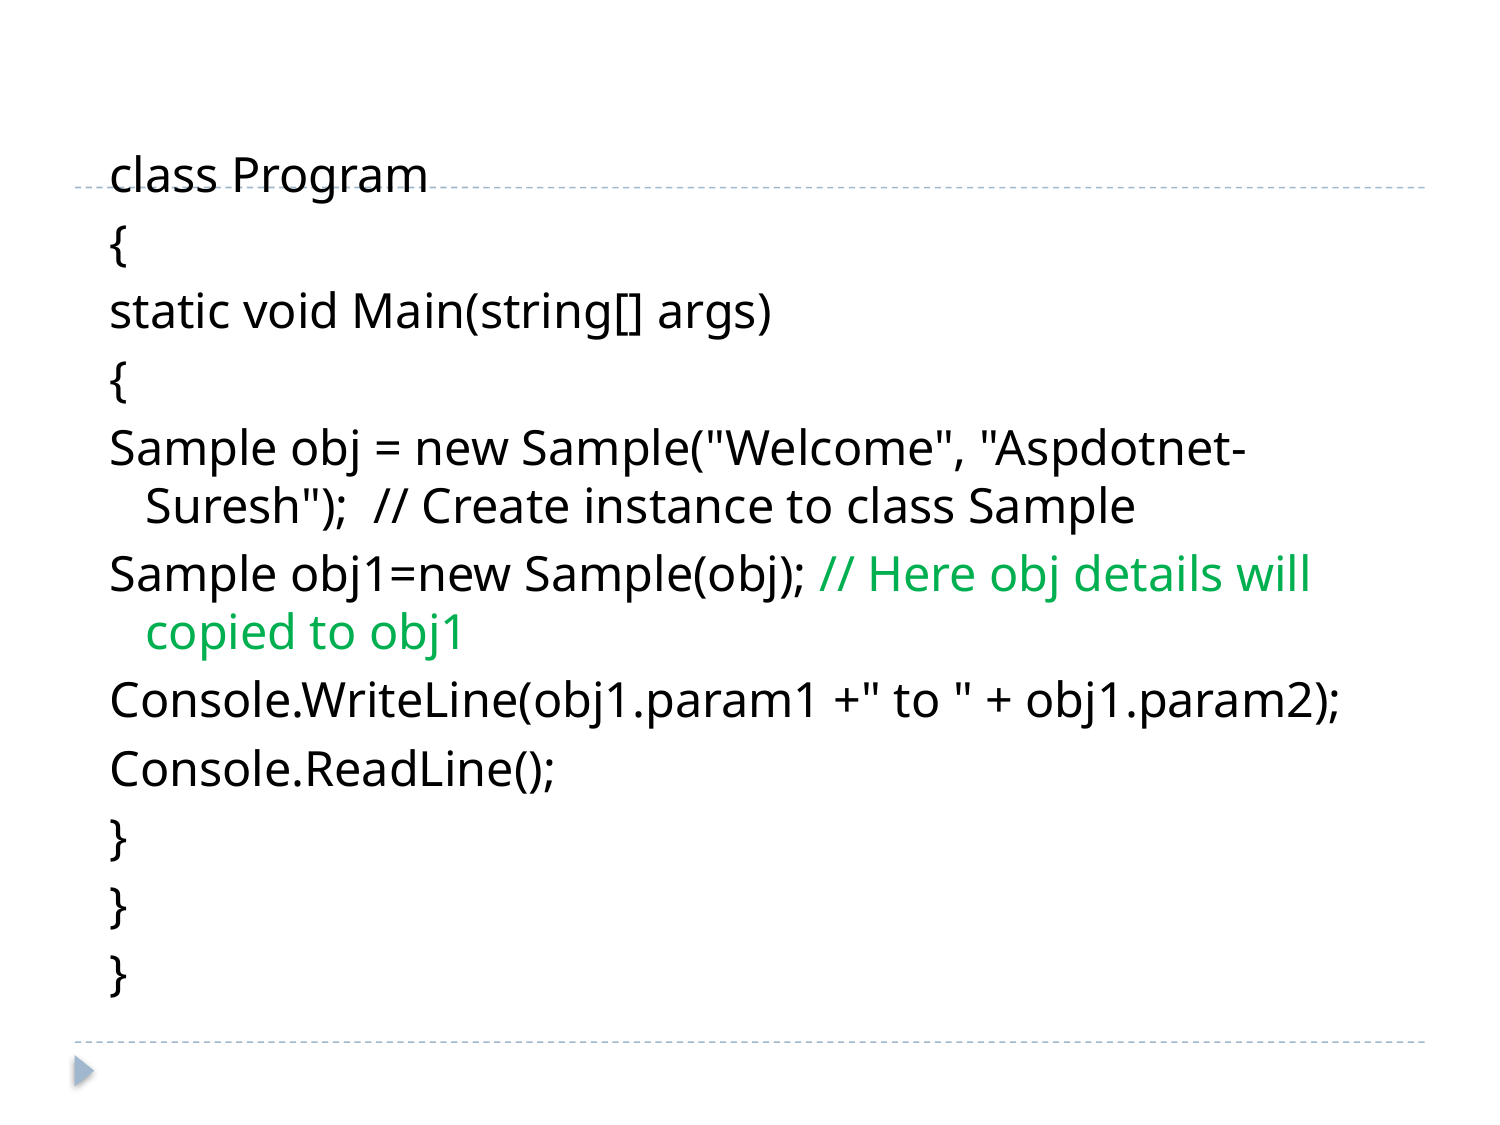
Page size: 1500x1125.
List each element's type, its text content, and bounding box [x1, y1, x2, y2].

list class Program { static void Main(string[] args) { Sample obj = new Sample("Welcome", "Aspdotnet-Suresh"); // Create instance to class Sample Sample obj1=new Sample(obj); // Here obj details will copied to obj1 Console.WriteLine(obj1.param1 +" to " + obj1.param2); Console.ReadLine(); } } } [0, 0, 1425, 1010]
